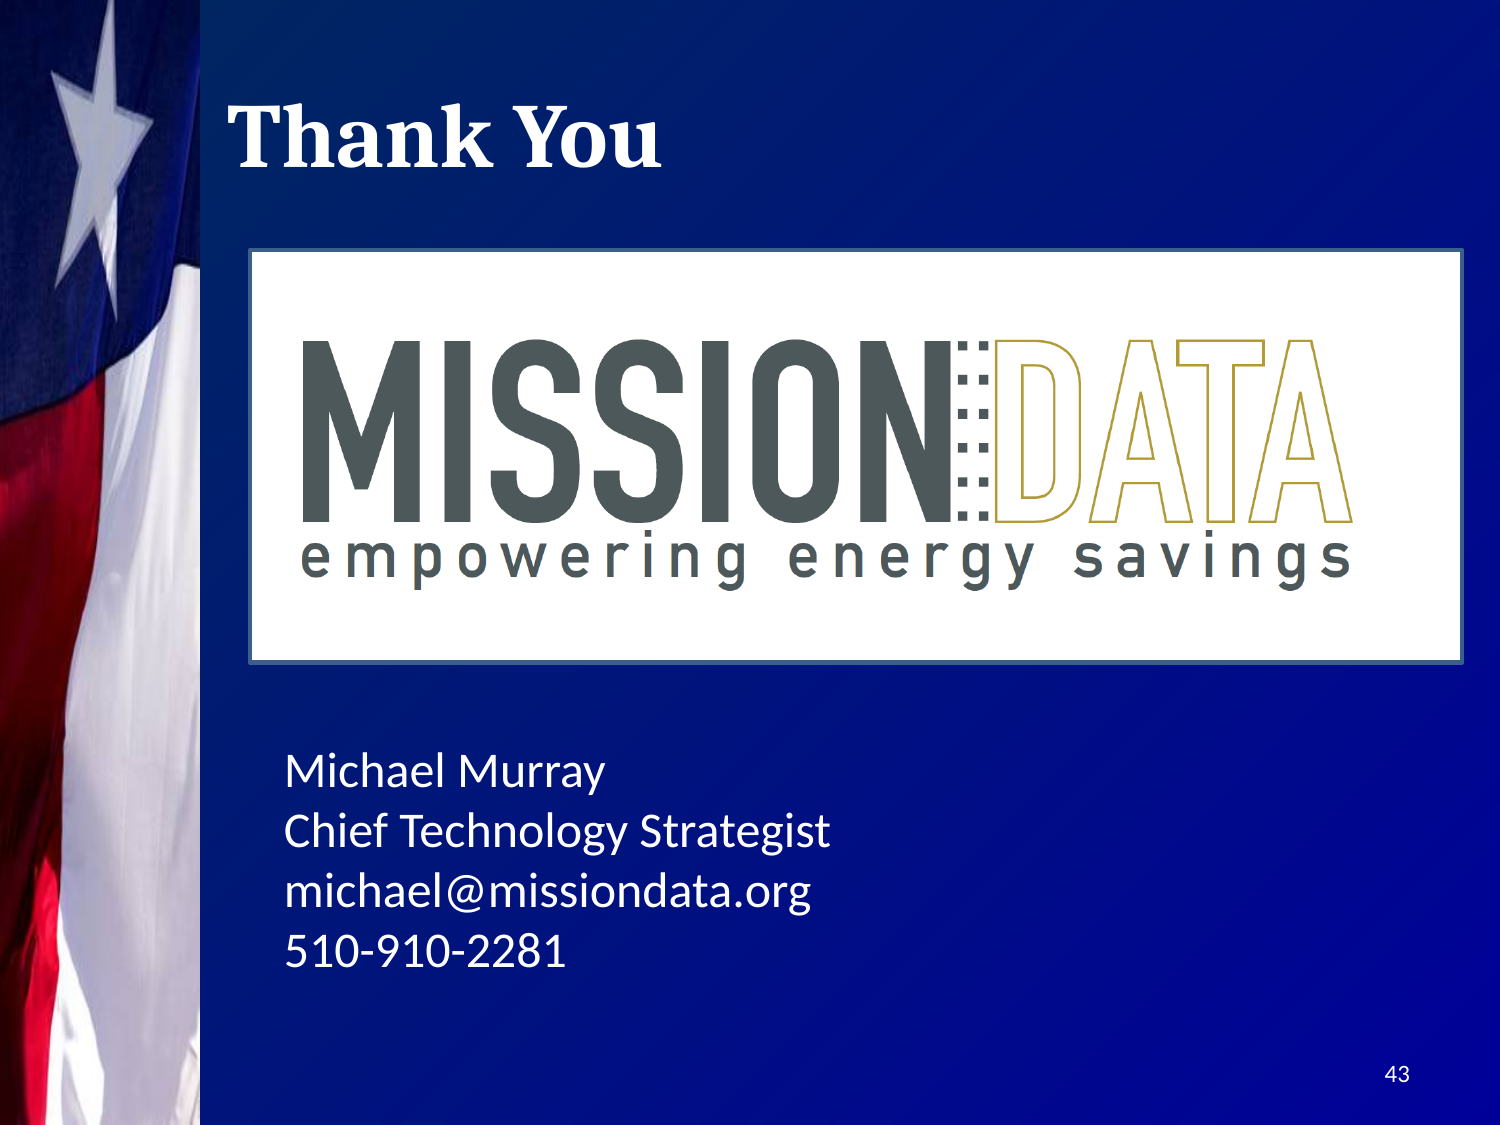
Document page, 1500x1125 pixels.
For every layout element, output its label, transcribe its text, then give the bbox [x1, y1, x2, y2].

picture [299, 337, 1357, 597]
text_box [248, 248, 1464, 665]
slide_number 43 [1074, 1043, 1425, 1103]
title Thank You [212, 45, 1400, 138]
text_box Michael Murray Chief Technology Strategist michael@missiondata.org 510-910-2281 [269, 730, 1444, 1043]
picture [0, 0, 200, 1125]
